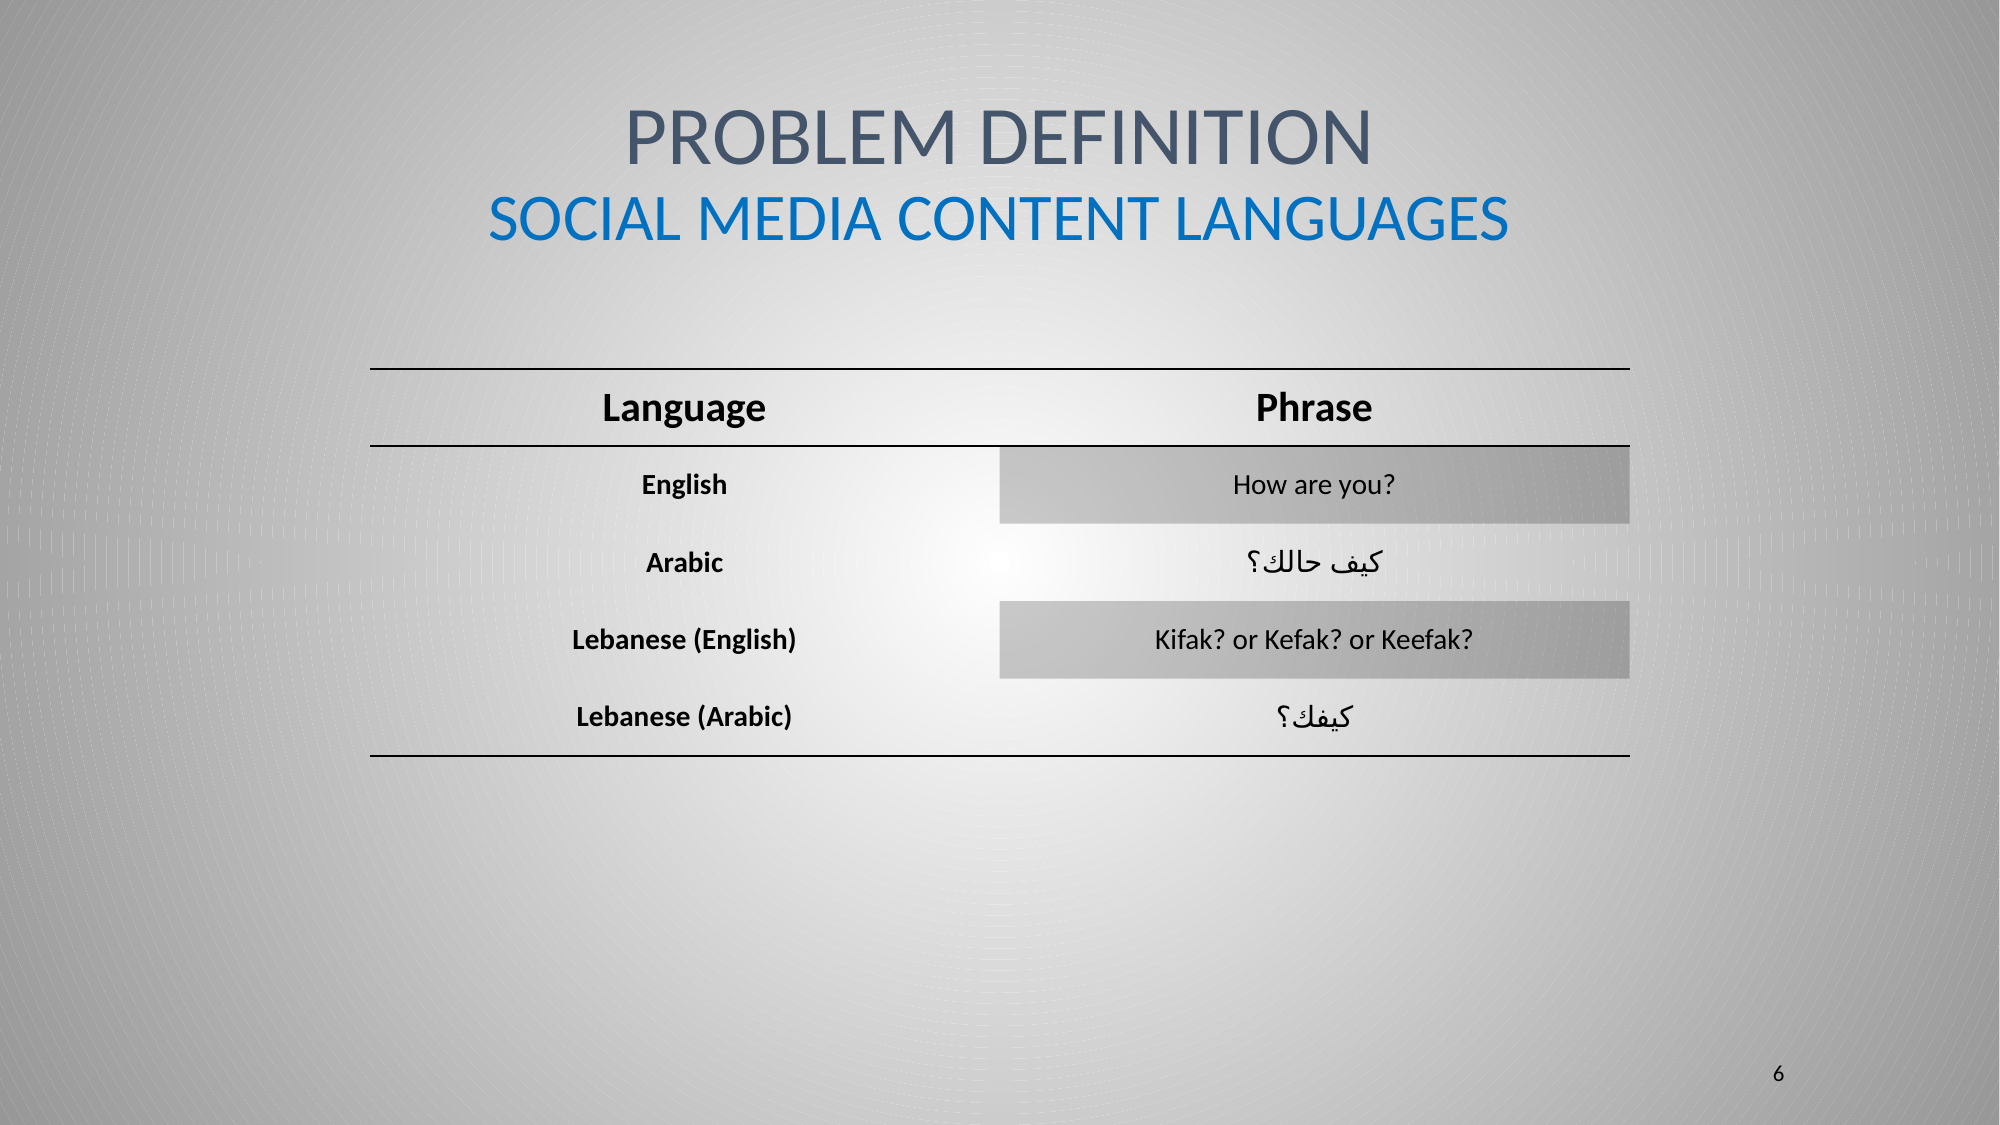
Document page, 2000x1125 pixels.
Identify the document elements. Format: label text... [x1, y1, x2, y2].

table_cell Arabic [370, 524, 1000, 601]
table_cell Kifak? or Kefak? or Keefak? [1000, 601, 1630, 679]
slide_number 6 [1612, 1057, 1800, 1088]
table_cell Lebanese (Arabic) [370, 679, 1000, 755]
table_cell Lebanese (English) [370, 601, 1000, 679]
table_cell كيفك؟ [1000, 679, 1630, 755]
table_header Language [370, 370, 1000, 445]
table_header Phrase [1000, 370, 1630, 445]
table_cell How are you? [1000, 447, 1630, 524]
title Problem Definition Social Media Content Languages [199, 45, 1800, 263]
table_cell كيف حالك؟ [1000, 524, 1630, 601]
table_cell English [370, 447, 1000, 524]
